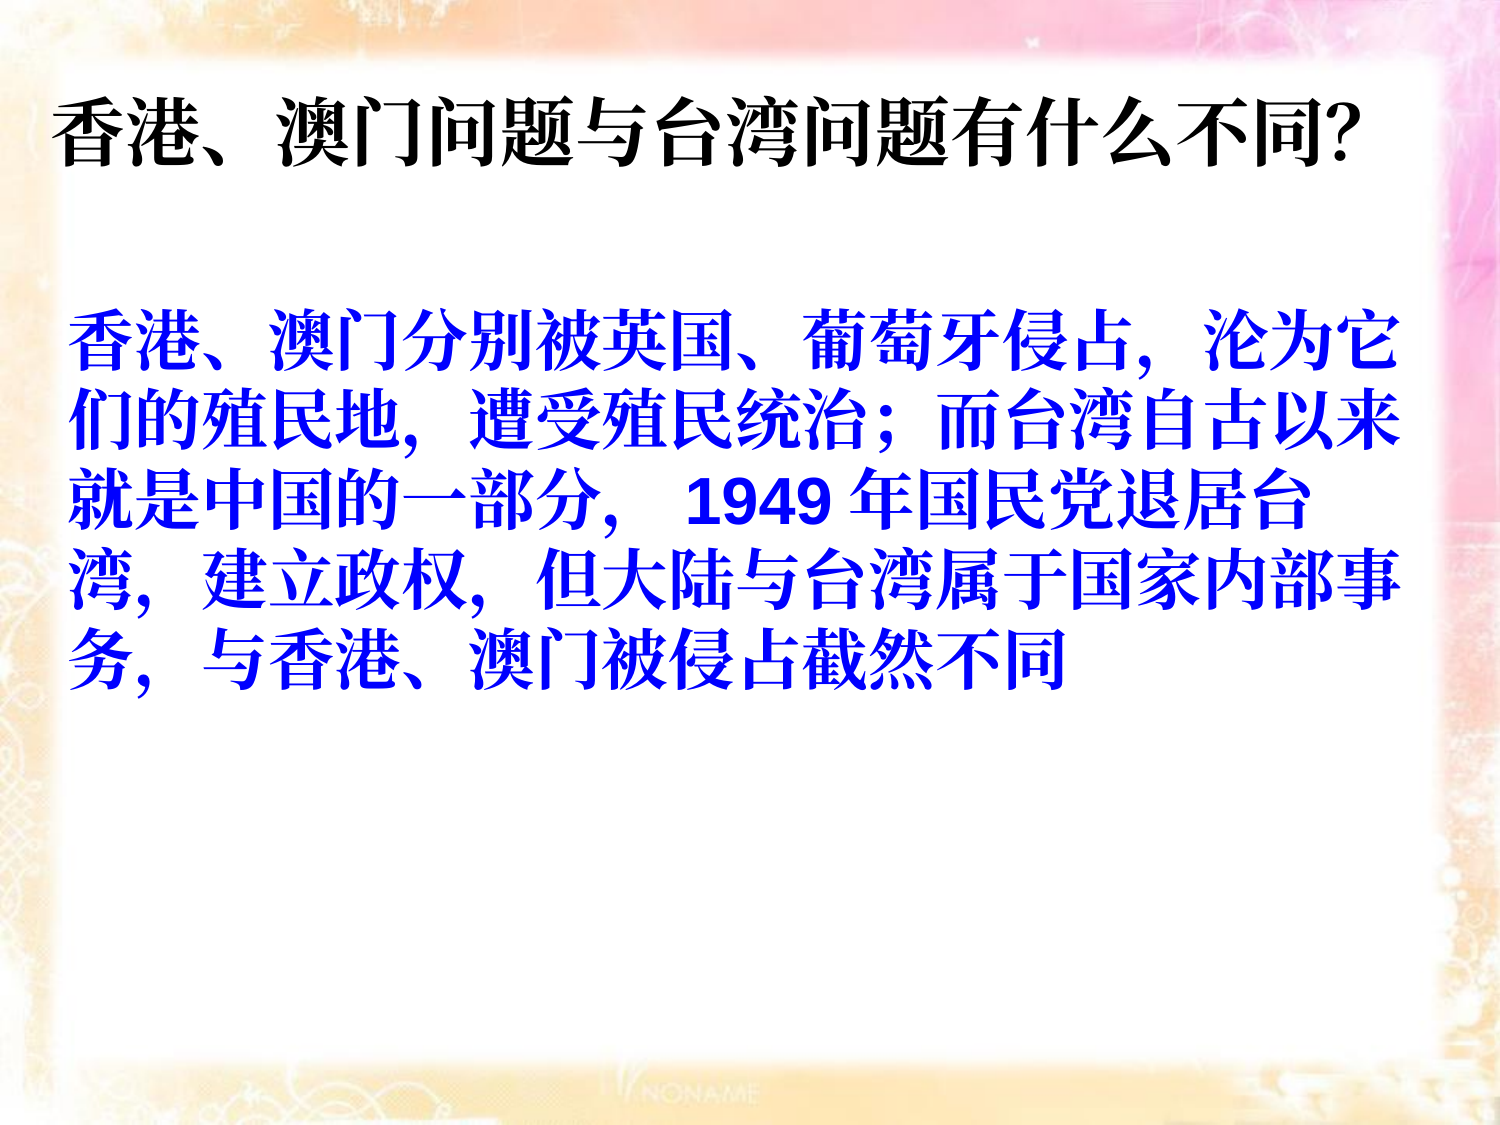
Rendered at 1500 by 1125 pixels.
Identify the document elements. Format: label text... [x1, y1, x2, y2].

text_box 香港、澳门分别被英国、葡萄牙侵占，沦为它们的殖民地，遭受殖民统治；而台湾自古以来就是中国的一部分，1949年国民党退居台湾，建立政权，但大陆与台湾属于国家内部事务，与香港、澳门被侵占截然不同 [53, 290, 1424, 706]
text_box 香港、澳门问题与台湾问题有什么不同？ [35, 78, 1447, 183]
picture [0, 0, 1500, 1125]
